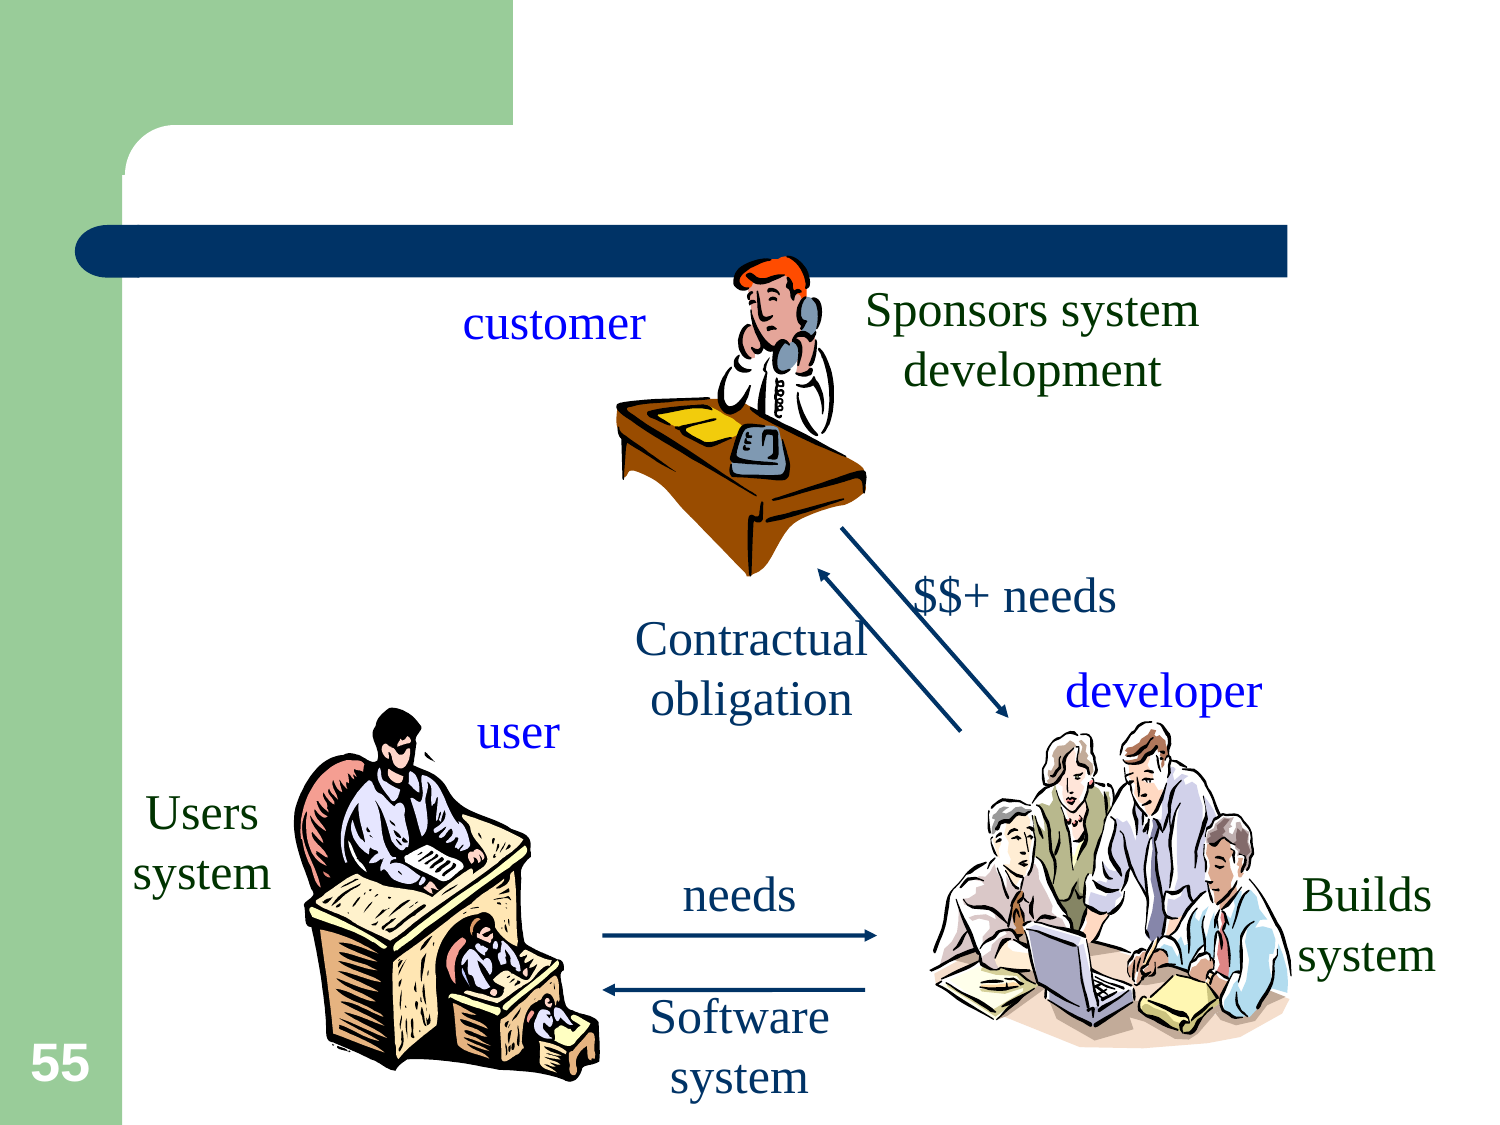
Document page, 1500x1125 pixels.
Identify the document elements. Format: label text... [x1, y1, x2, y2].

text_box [112, 255, 1463, 1112]
slide_number 55 [12, 1019, 107, 1101]
